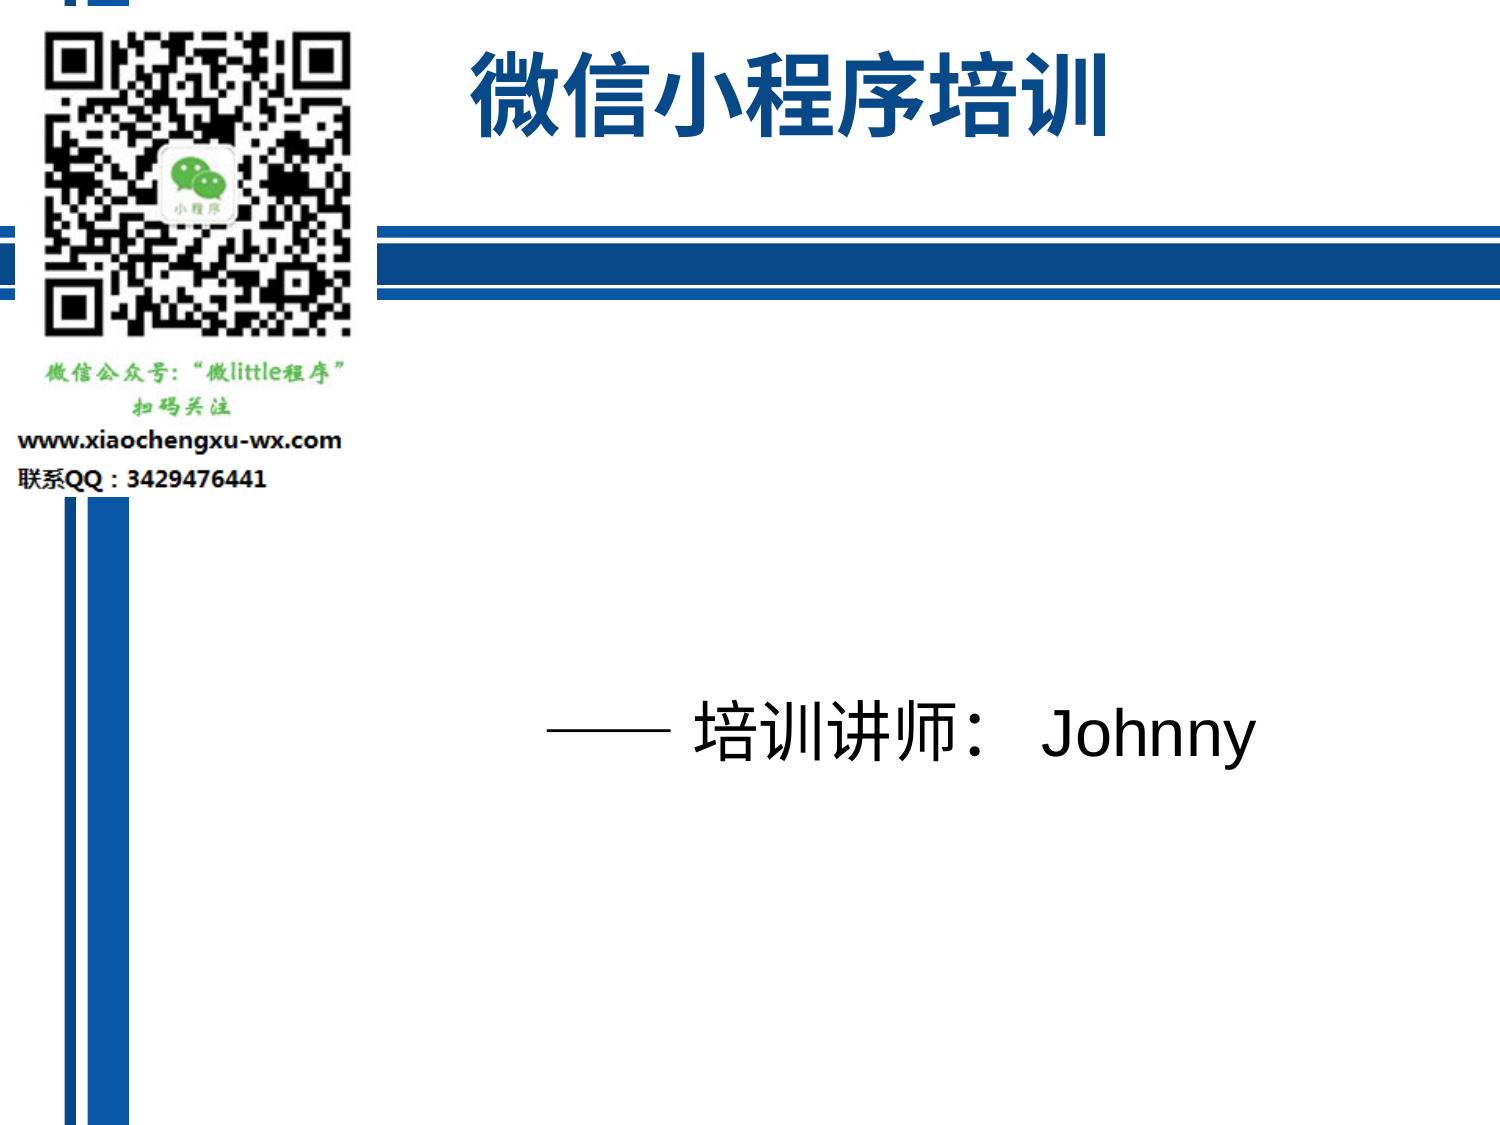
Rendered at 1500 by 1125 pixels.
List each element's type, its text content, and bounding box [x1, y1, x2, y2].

title 微信小程序培训 [152, 0, 1429, 236]
picture [15, 6, 377, 498]
subtitle ——培训讲师：Johnny [265, 637, 1316, 823]
